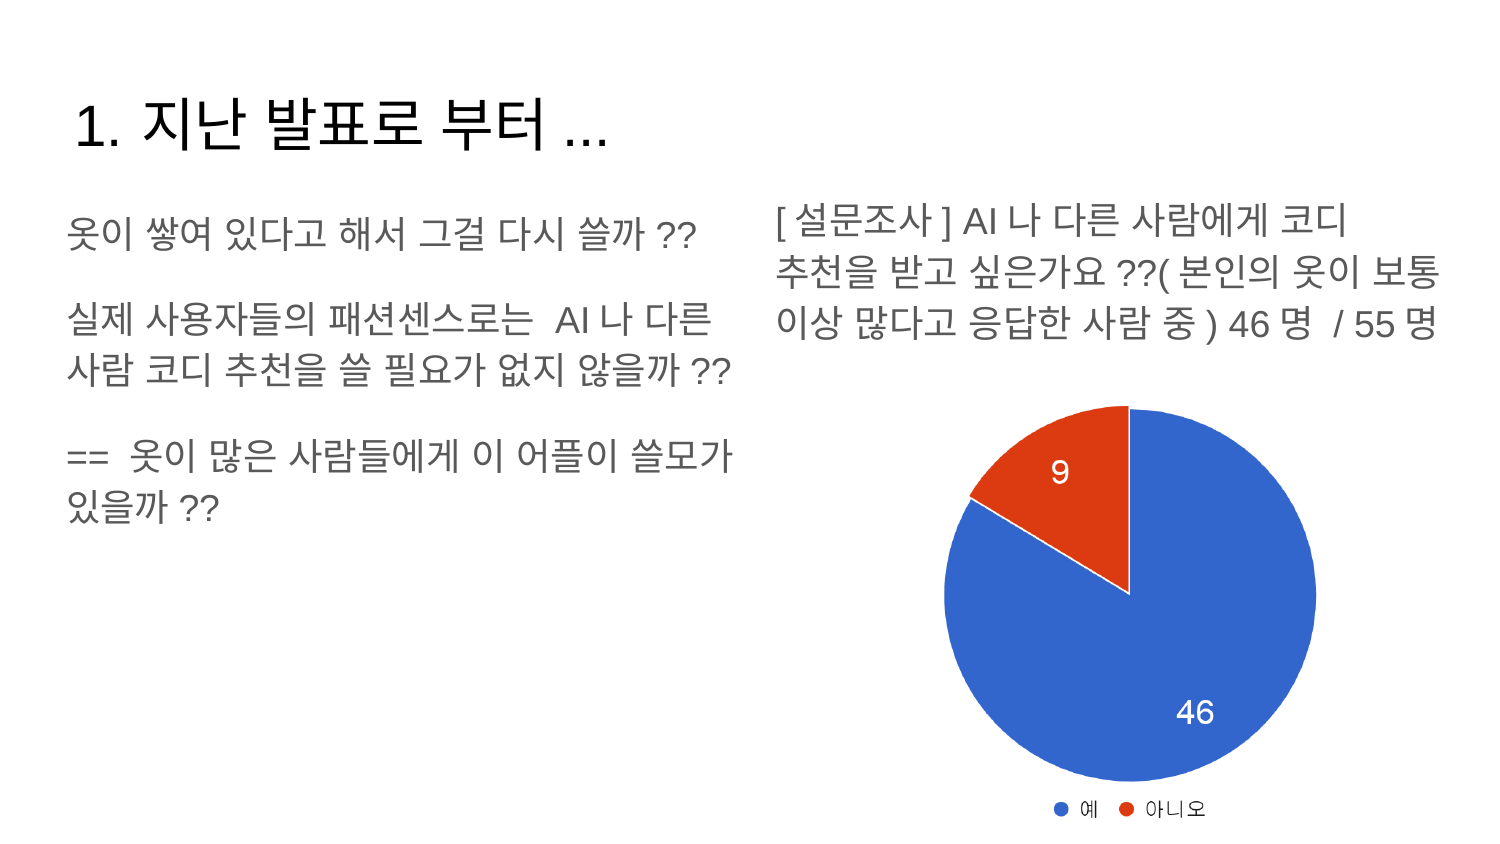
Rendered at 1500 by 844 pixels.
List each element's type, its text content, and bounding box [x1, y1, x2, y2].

title 지난 발표로 부터... [51, 72, 1449, 167]
picture [760, 386, 1500, 844]
list [설문조사] AI나 다른 사람에게 코디 추천을 받고 싶은가요??(본인의 옷이 보통 이상 많다고 응답한 사람 중) 46명 / 55명 [760, 174, 1460, 385]
list 옷이 쌓여 있다고 해서 그걸 다시 쓸까?? 실제 사용자들의 패션센스로는 AI나 다른 사람 코디 추천을 쓸 필요가 없지 않을까?? == 옷이 많은 사람들에게 이 어플이 쓸모가 있을까?? [51, 189, 750, 844]
